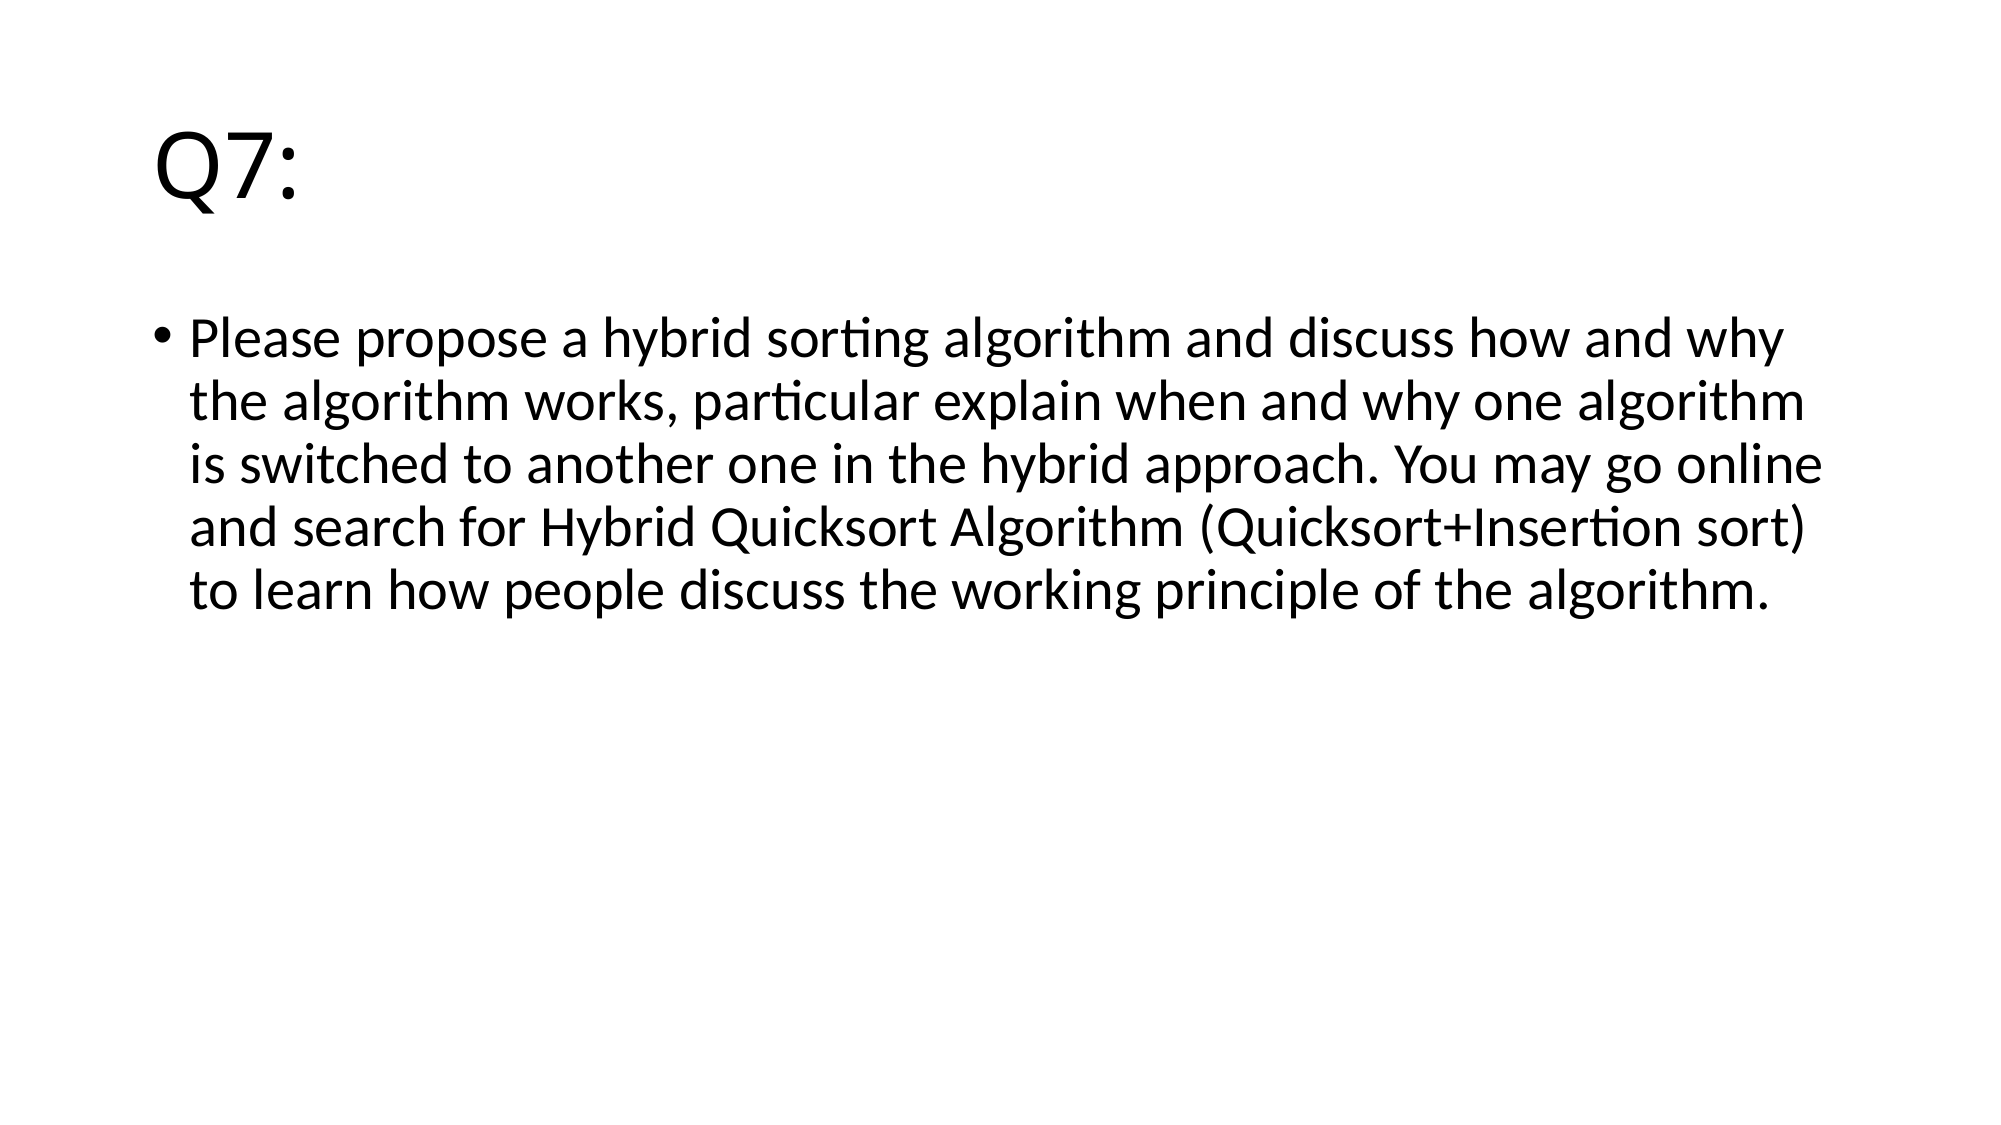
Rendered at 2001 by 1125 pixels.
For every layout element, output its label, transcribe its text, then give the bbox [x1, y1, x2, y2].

title Q7: [137, 59, 1863, 278]
list Please propose a hybrid sorting algorithm and discuss how and why the algorithm works, particular explain when and why one algorithm is switched to another one in the hybrid approach. You may go online and search for Hybrid Quicksort Algorithm (Quicksort+Insertion sort) to learn how people discuss the working principle of the algorithm. [137, 299, 1863, 1014]
